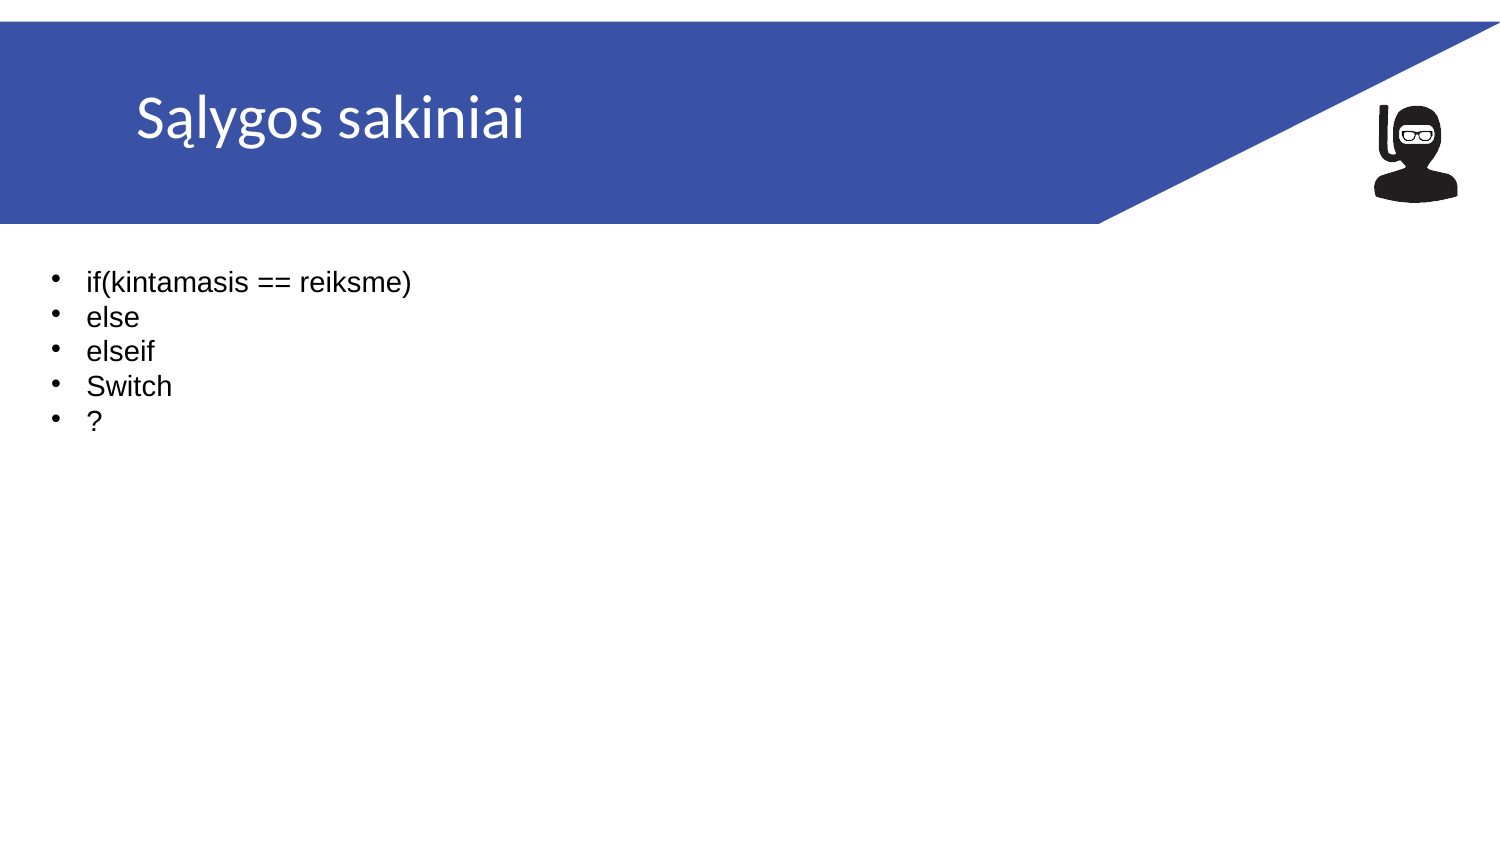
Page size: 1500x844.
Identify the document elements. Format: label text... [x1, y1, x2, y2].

text_box if(kintamasis == reiksme) else elseif Switch ? [36, 247, 1389, 789]
text_box Sąlygos sakiniai [122, 72, 1325, 167]
text_box [1096, 113, 1500, 227]
picture [1326, 72, 1500, 211]
text_box [1406, 24, 1500, 72]
